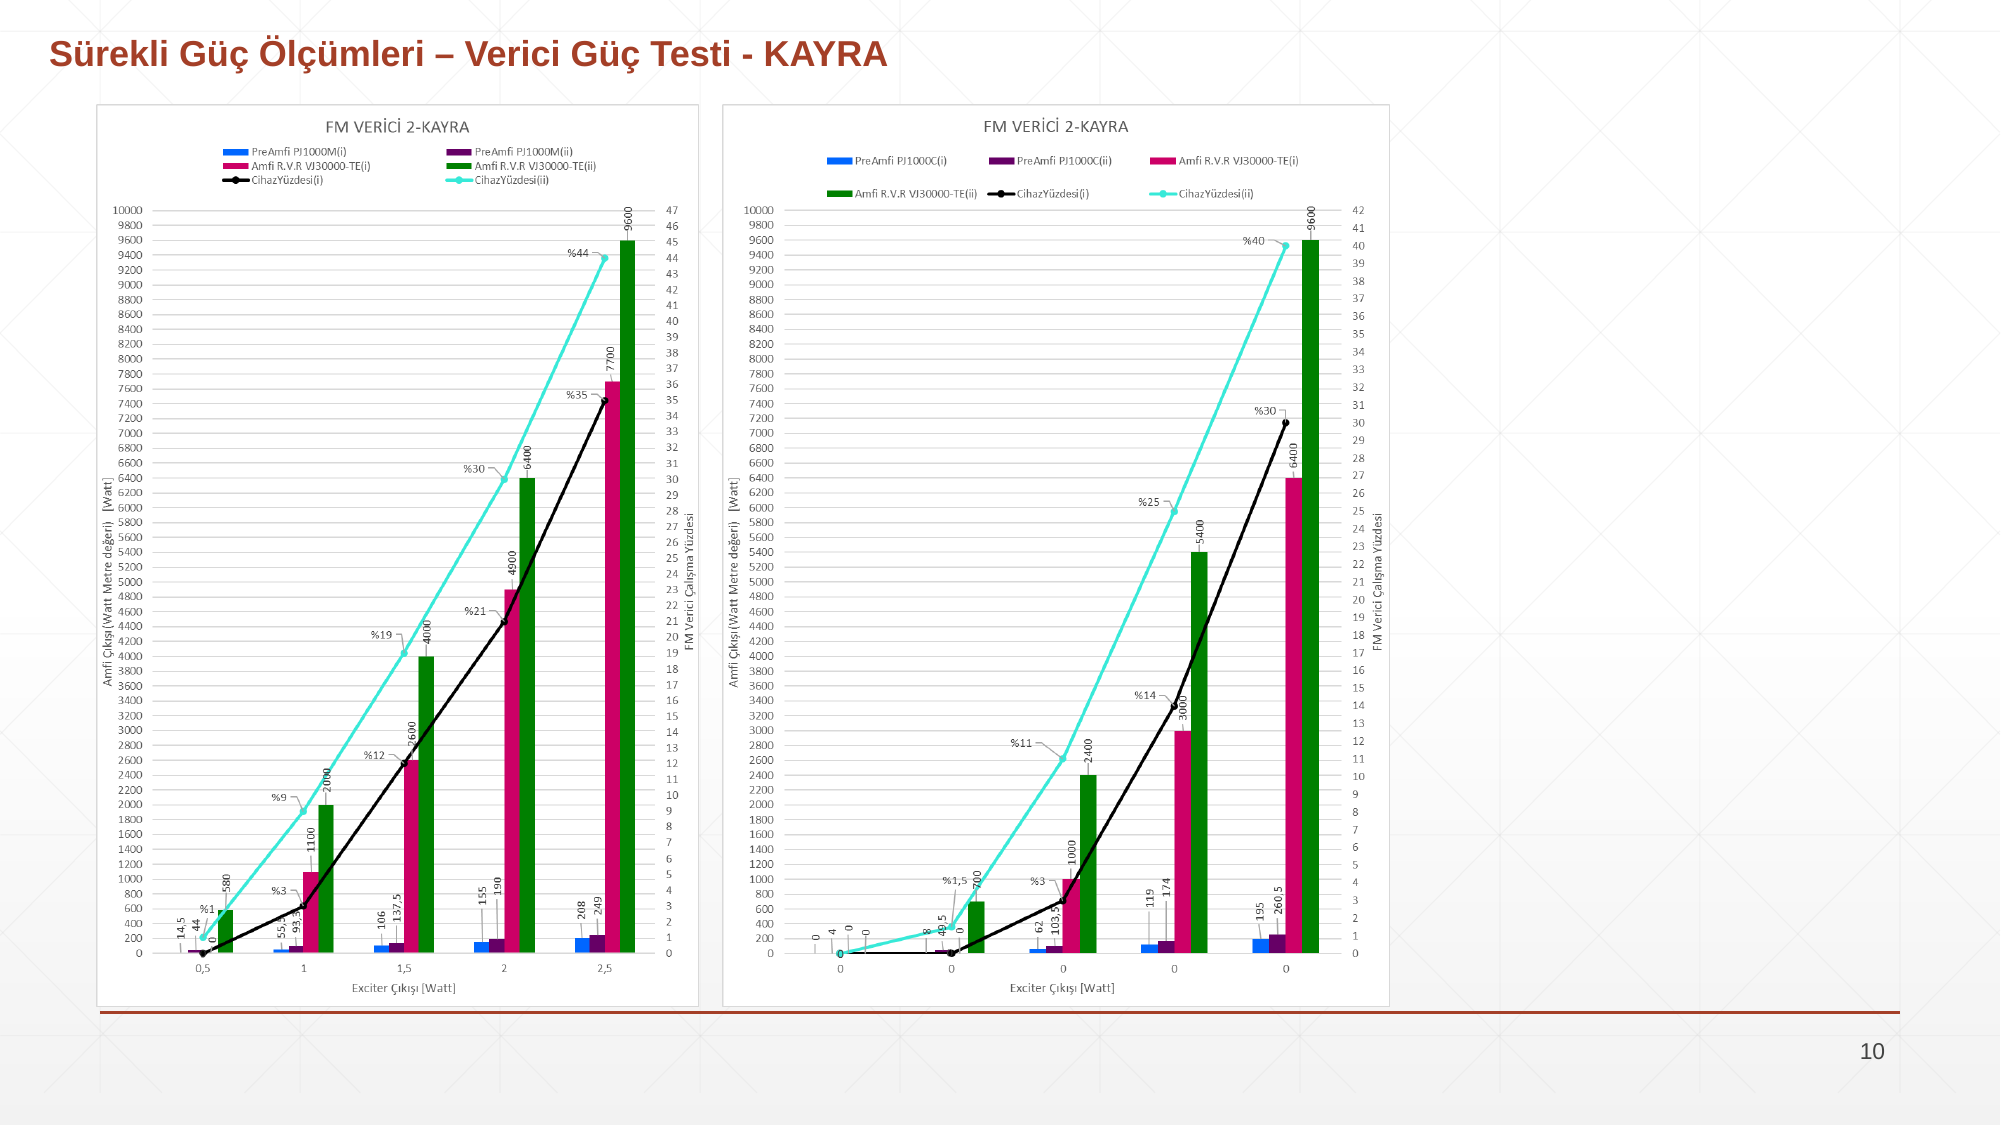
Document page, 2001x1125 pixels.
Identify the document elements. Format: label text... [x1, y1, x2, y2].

picture [96, 104, 699, 1007]
title Sürekli Güç Ölçümleri – Verici Güç Testi - KAYRA [34, 28, 1522, 127]
picture [722, 104, 1390, 1007]
slide_number 10 [1749, 1031, 1901, 1069]
